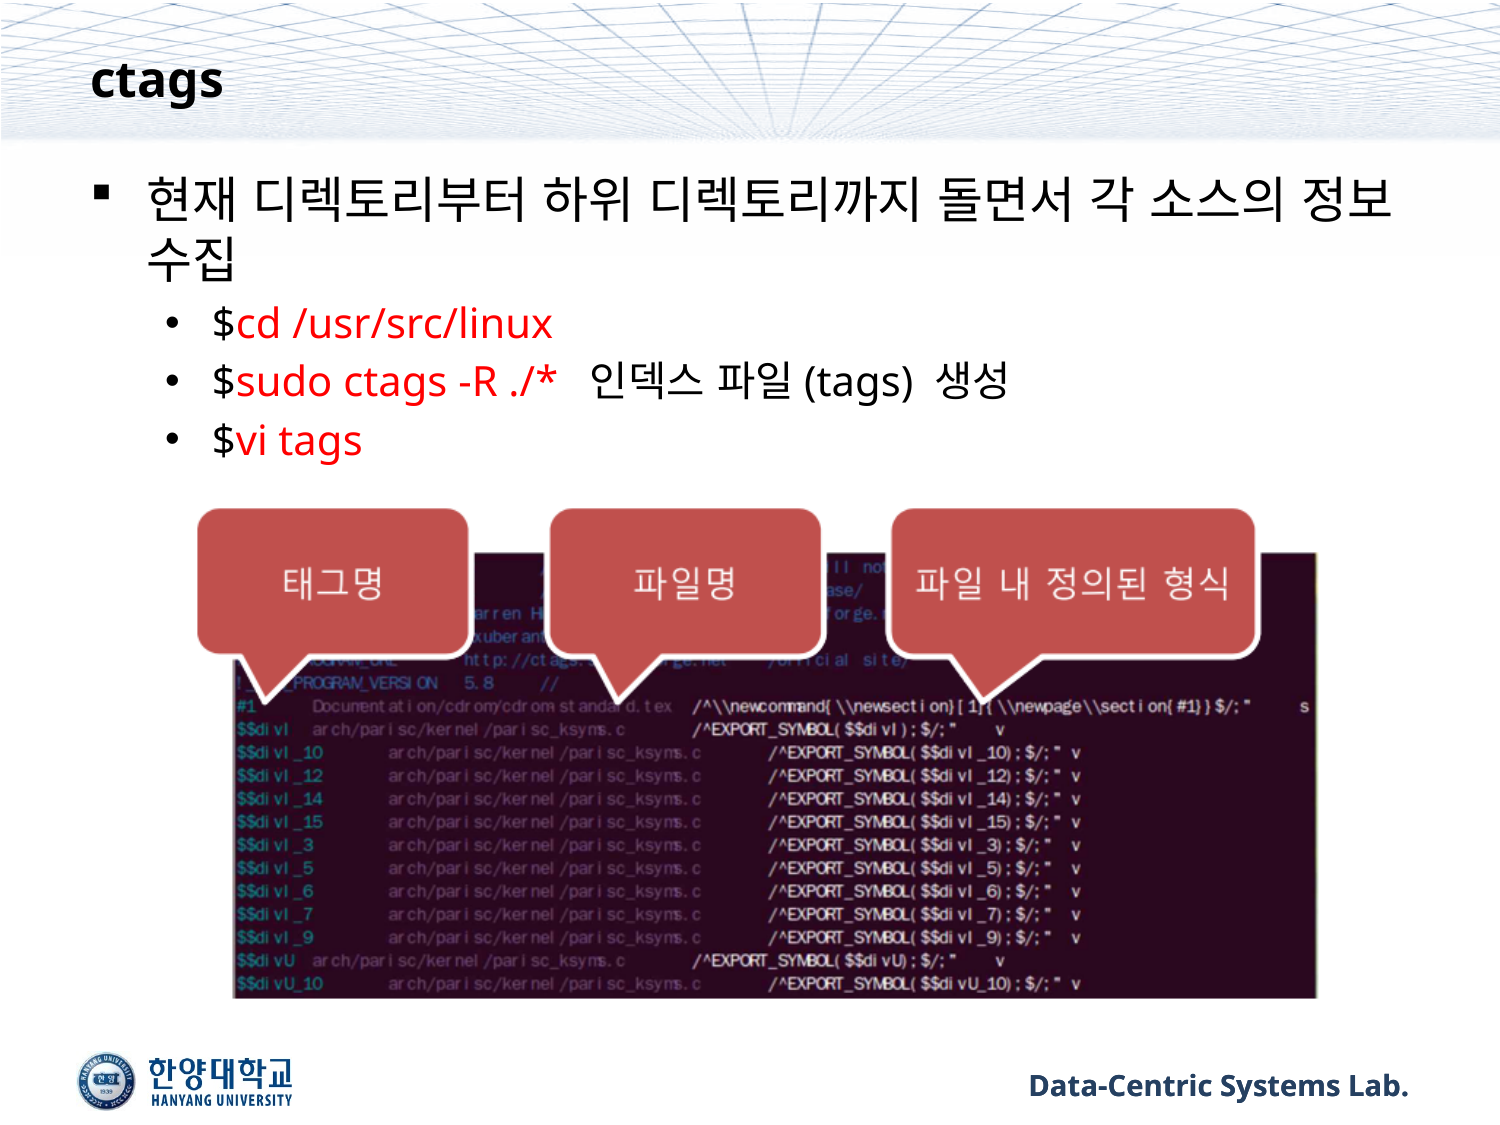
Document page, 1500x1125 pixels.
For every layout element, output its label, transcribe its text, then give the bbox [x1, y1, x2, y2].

picture [147, 1057, 292, 1106]
picture [182, 491, 1332, 1012]
picture [76, 1051, 136, 1111]
title ctags [75, 30, 1425, 124]
list 현재 디렉토리부터 하위 디렉토리까지 돌면서 각 소스의 정보 수집 $cd /usr/src/linux $sudo ctags -R ./* 인덱스 파일(tags) 생성 $vi tags [75, 160, 1425, 1035]
